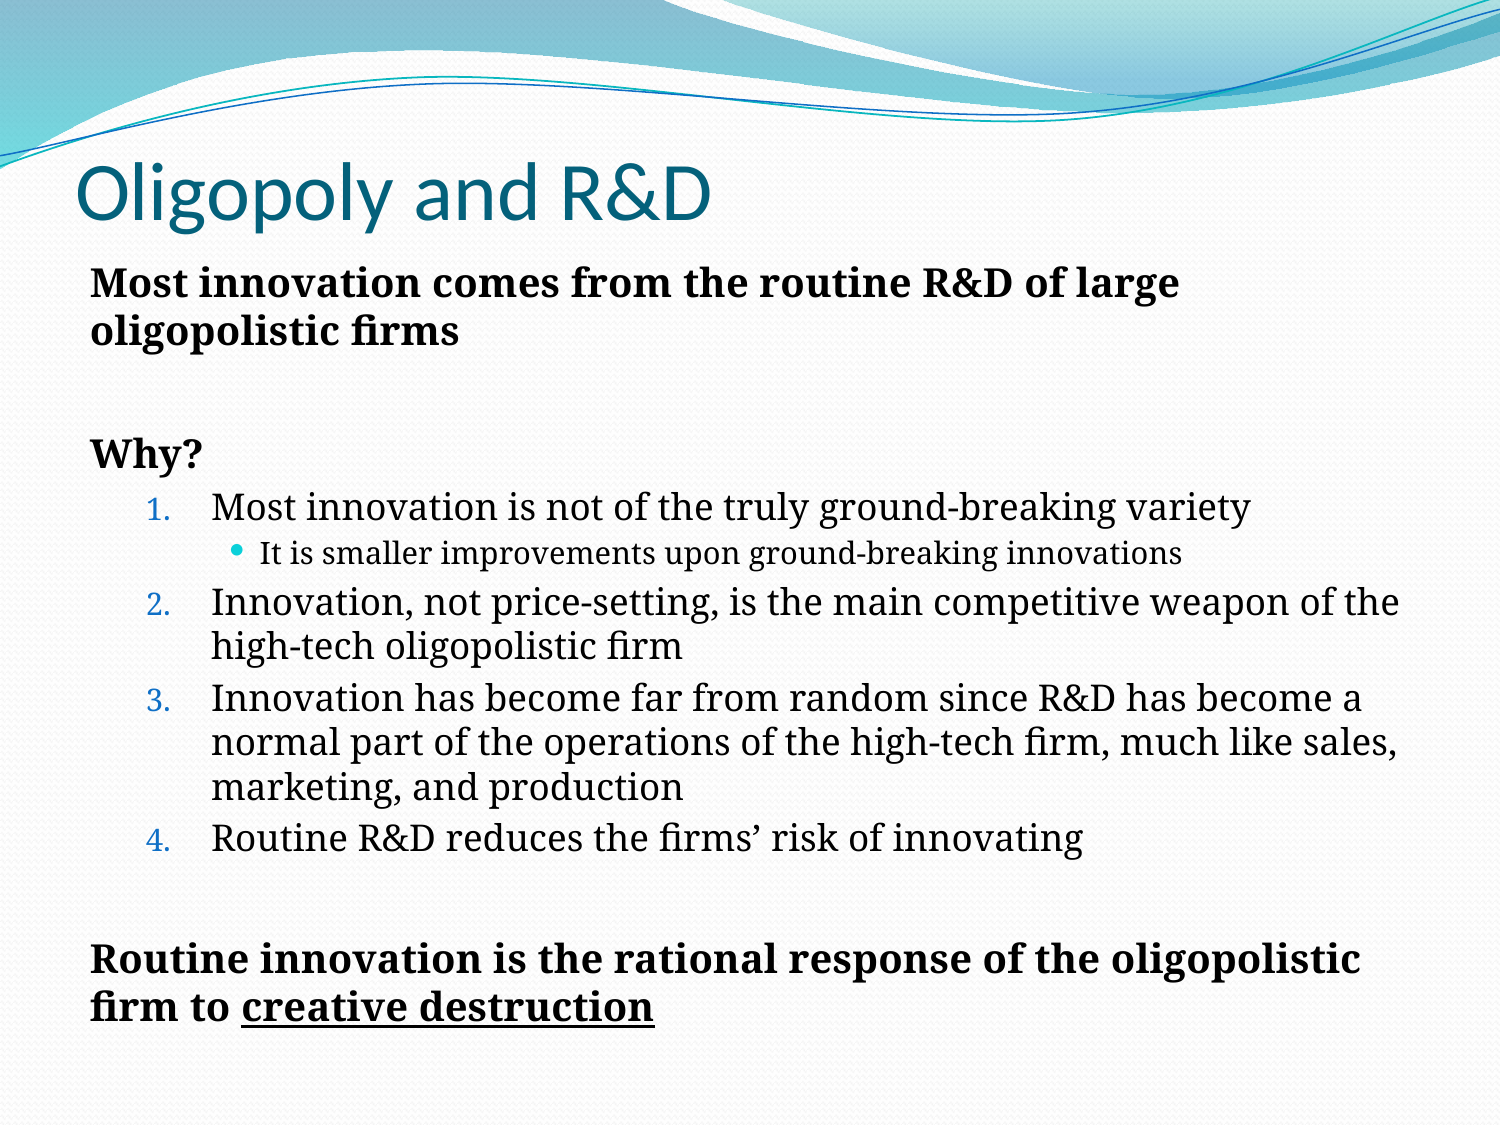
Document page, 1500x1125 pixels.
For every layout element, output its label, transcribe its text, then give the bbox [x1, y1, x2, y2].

title Oligopoly and R&D [75, 115, 1425, 238]
list Most innovation comes from the routine R&D of large oligopolistic firms Why? Most innovation is not of the truly ground-breaking variety It is smaller improvements upon ground-breaking innovations Innovation, not price-setting, is the main competitive weapon of the high-tech oligopolistic firm Innovation has become far from random since R&D has become a normal part of the operations of the high-tech firm, much like sales, marketing, and production Routine R&D reduces the firms’ risk of innovating Routine innovation is the rational response of the oligopolistic firm to creative destruction [75, 249, 1425, 1038]
